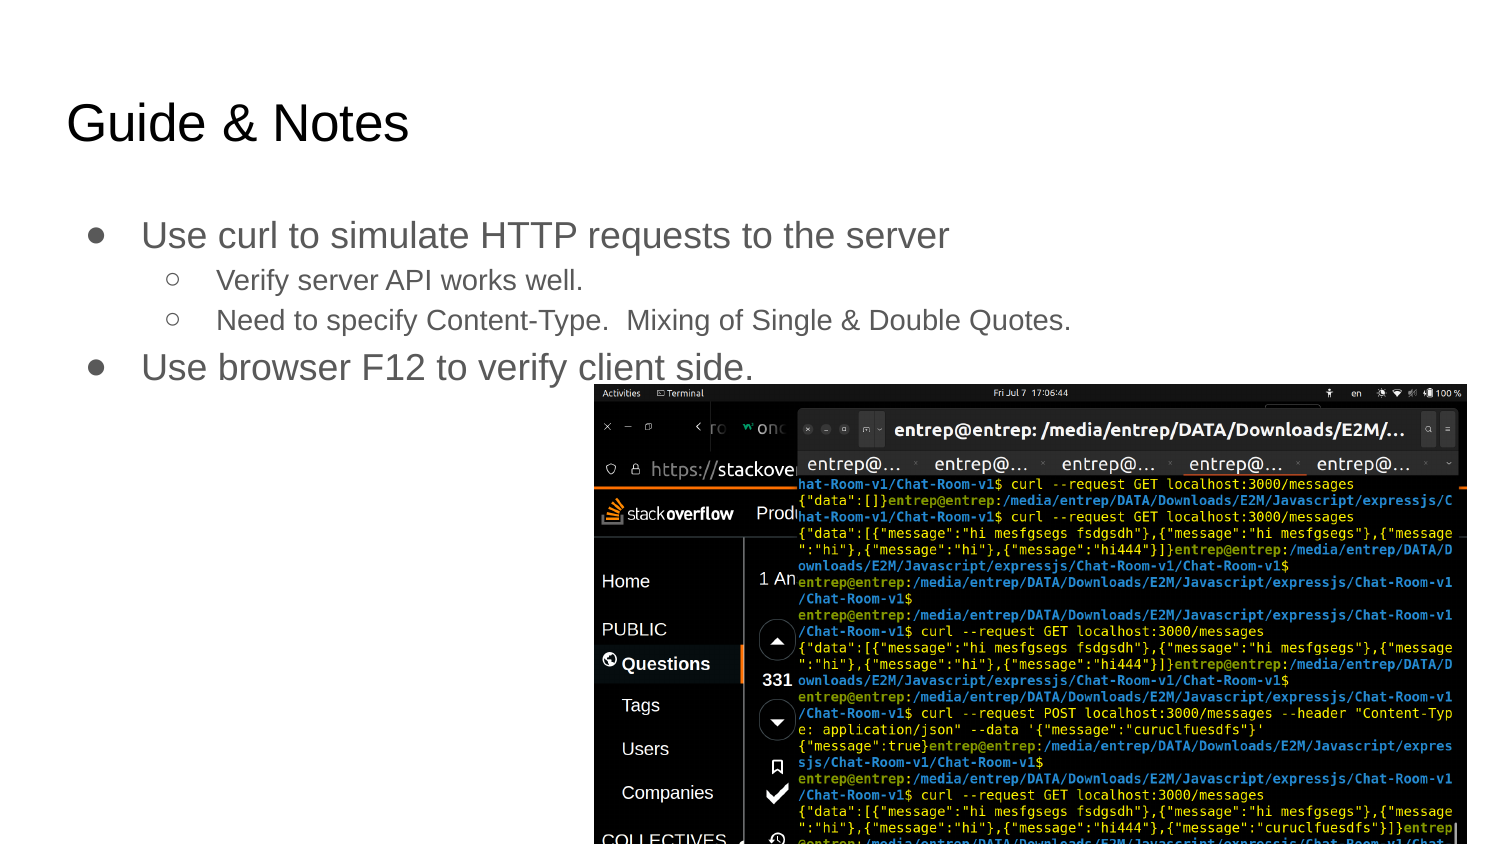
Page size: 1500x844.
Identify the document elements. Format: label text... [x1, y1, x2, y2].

picture [594, 384, 1467, 844]
list Use curl to simulate HTTP requests to the server Verify server API works well. Need to specify Content-Type. Mixing of Single & Double Quotes. Use browser F12 to verify client side. [51, 189, 1449, 750]
title Guide & Notes [51, 72, 1449, 167]
